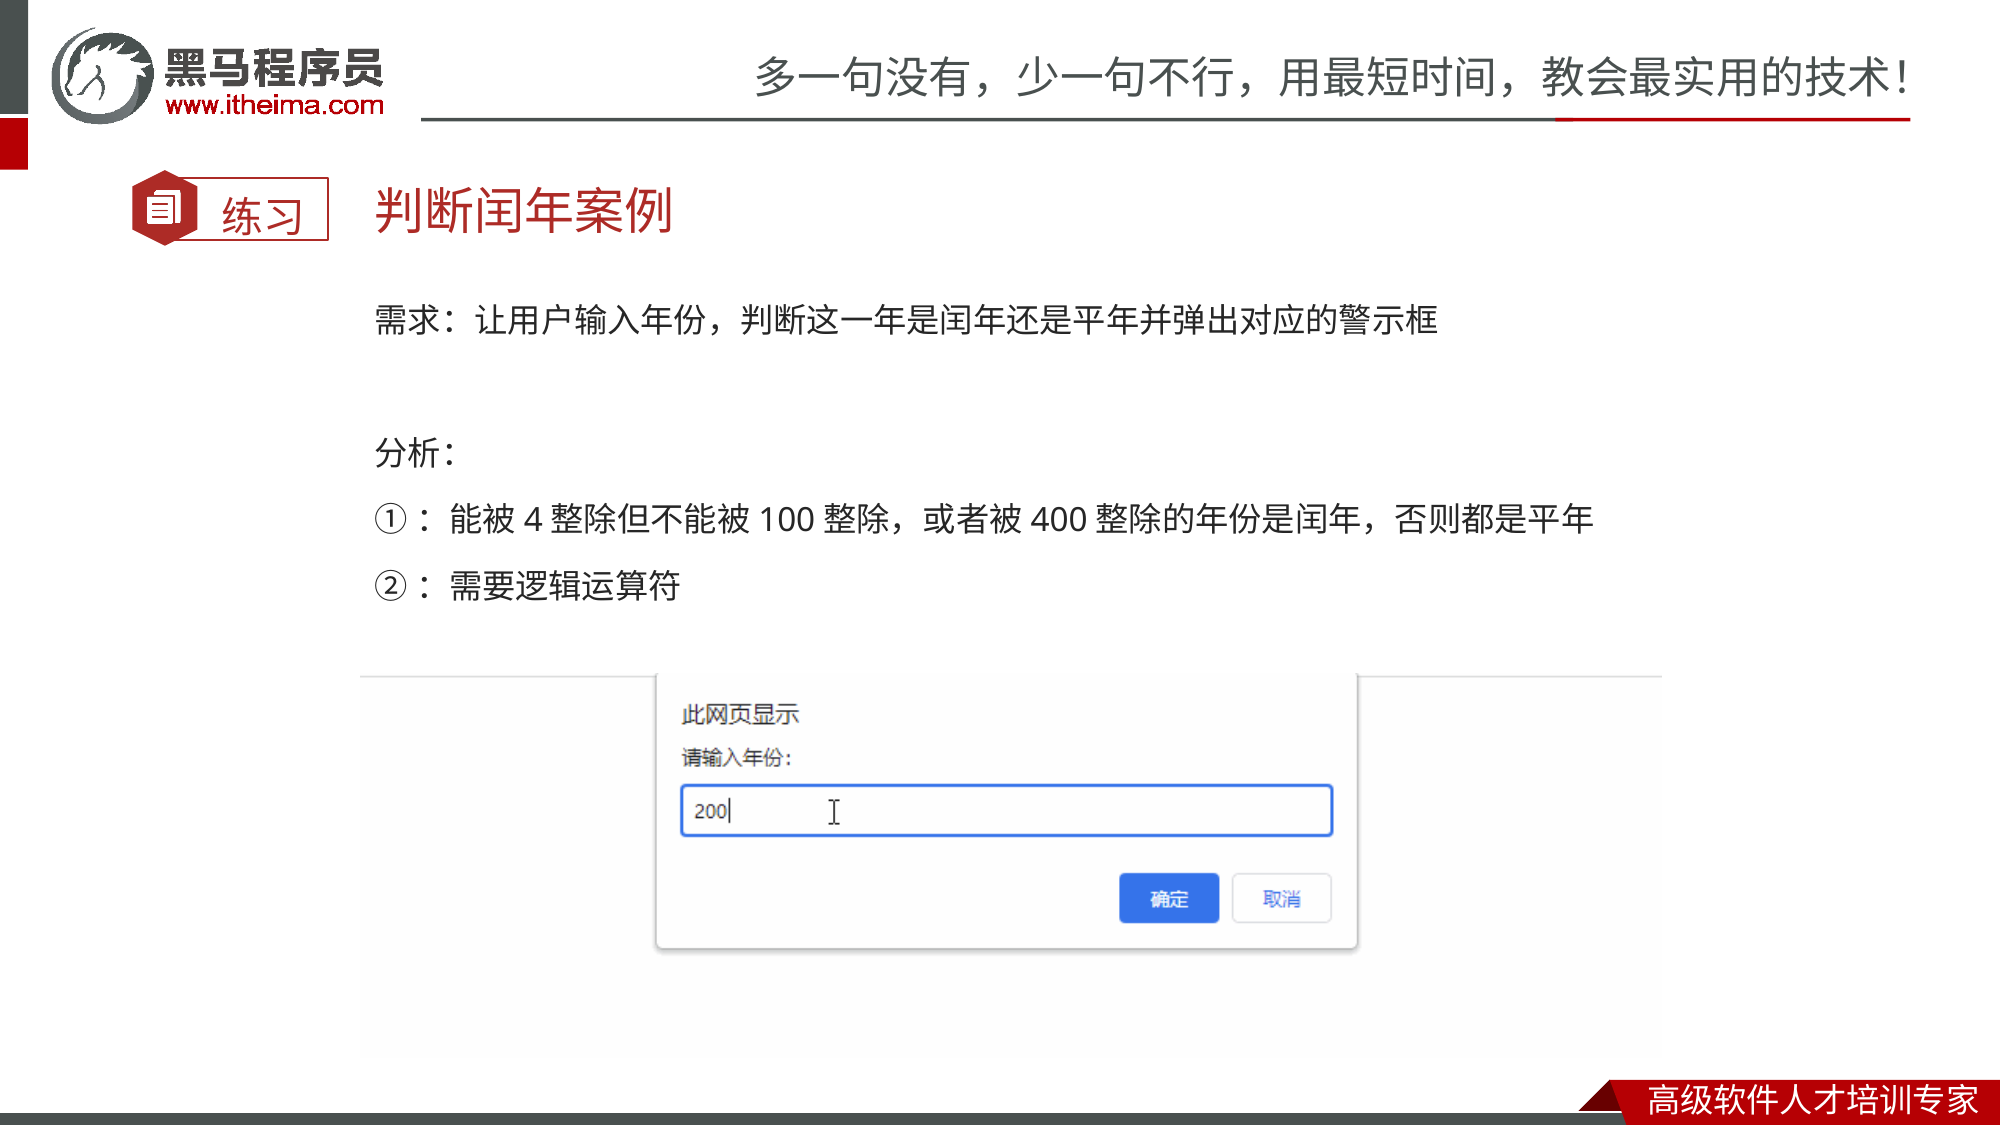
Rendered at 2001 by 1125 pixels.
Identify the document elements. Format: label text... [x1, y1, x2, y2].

picture [359, 672, 1662, 1058]
picture [50, 26, 384, 125]
list 判断闰年案例 [360, 166, 1872, 252]
list 需求：让用户输入年份，判断这一年是闰年还是平年并弹出对应的警示框 分析： ①：能被4整除但不能被100整除，或者被400整除的年份是闰年，否则都是平年 ②：需要逻辑运算符 [360, 271, 1872, 964]
picture [147, 190, 181, 224]
